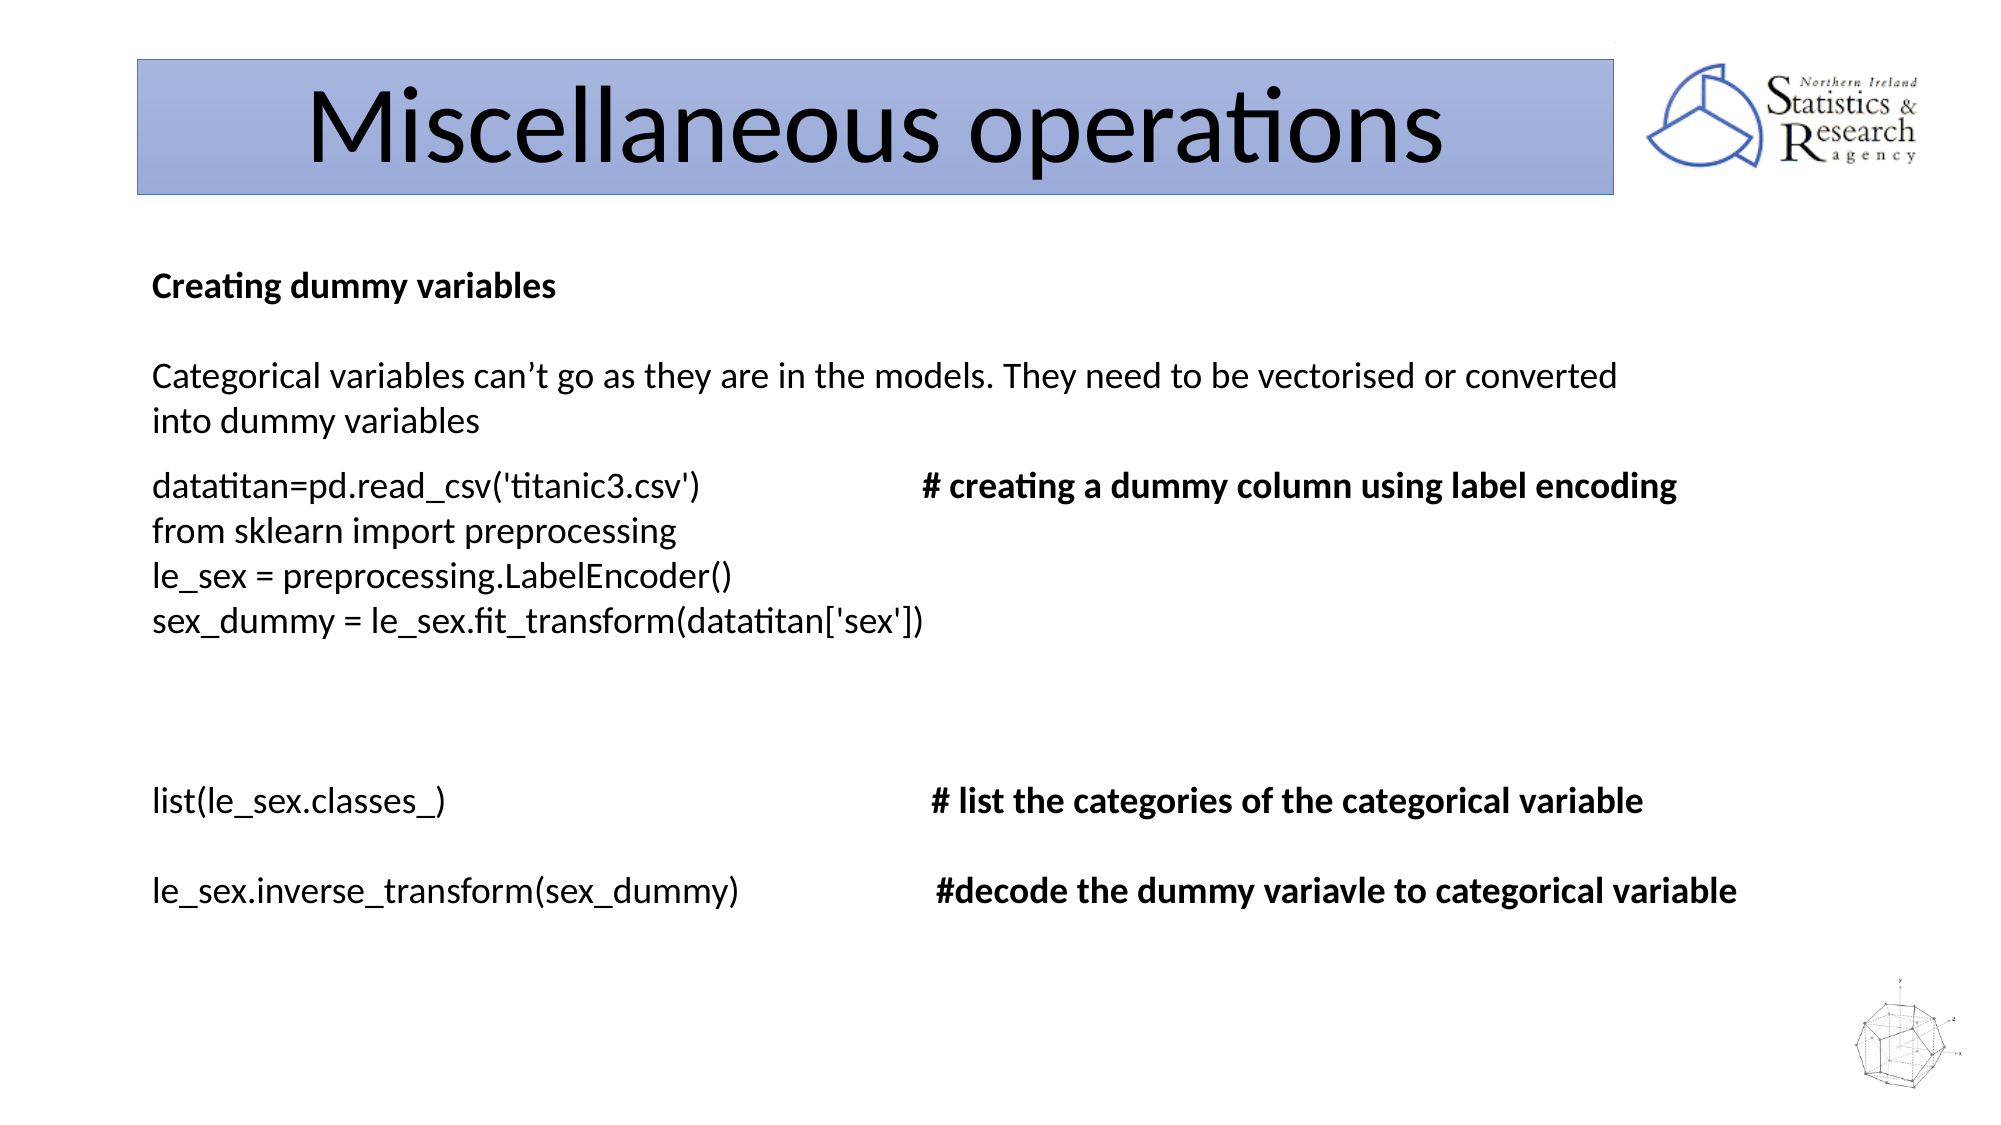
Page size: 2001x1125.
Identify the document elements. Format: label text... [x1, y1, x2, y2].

picture [1851, 973, 1964, 1093]
text_box Creating dummy variables Categorical variables can’t go as they are in the models. They need to be vectorised or converted into dummy variables [137, 253, 1660, 453]
text_box Miscellaneous operations [137, 59, 1614, 195]
picture [1614, 37, 1946, 188]
text_box datatitan=pd.read_csv('titanic3.csv') # creating a dummy column using label encoding from sklearn import preprocessing le_sex = preprocessing.LabelEncoder() sex_dummy = le_sex.fit_transform(datatitan['sex']) list(le_sex.classes_) # list the categories of the categorical variable le_sex.inverse_transform(sex_dummy) #decode the dummy variavle to categorical variable [137, 453, 1870, 918]
